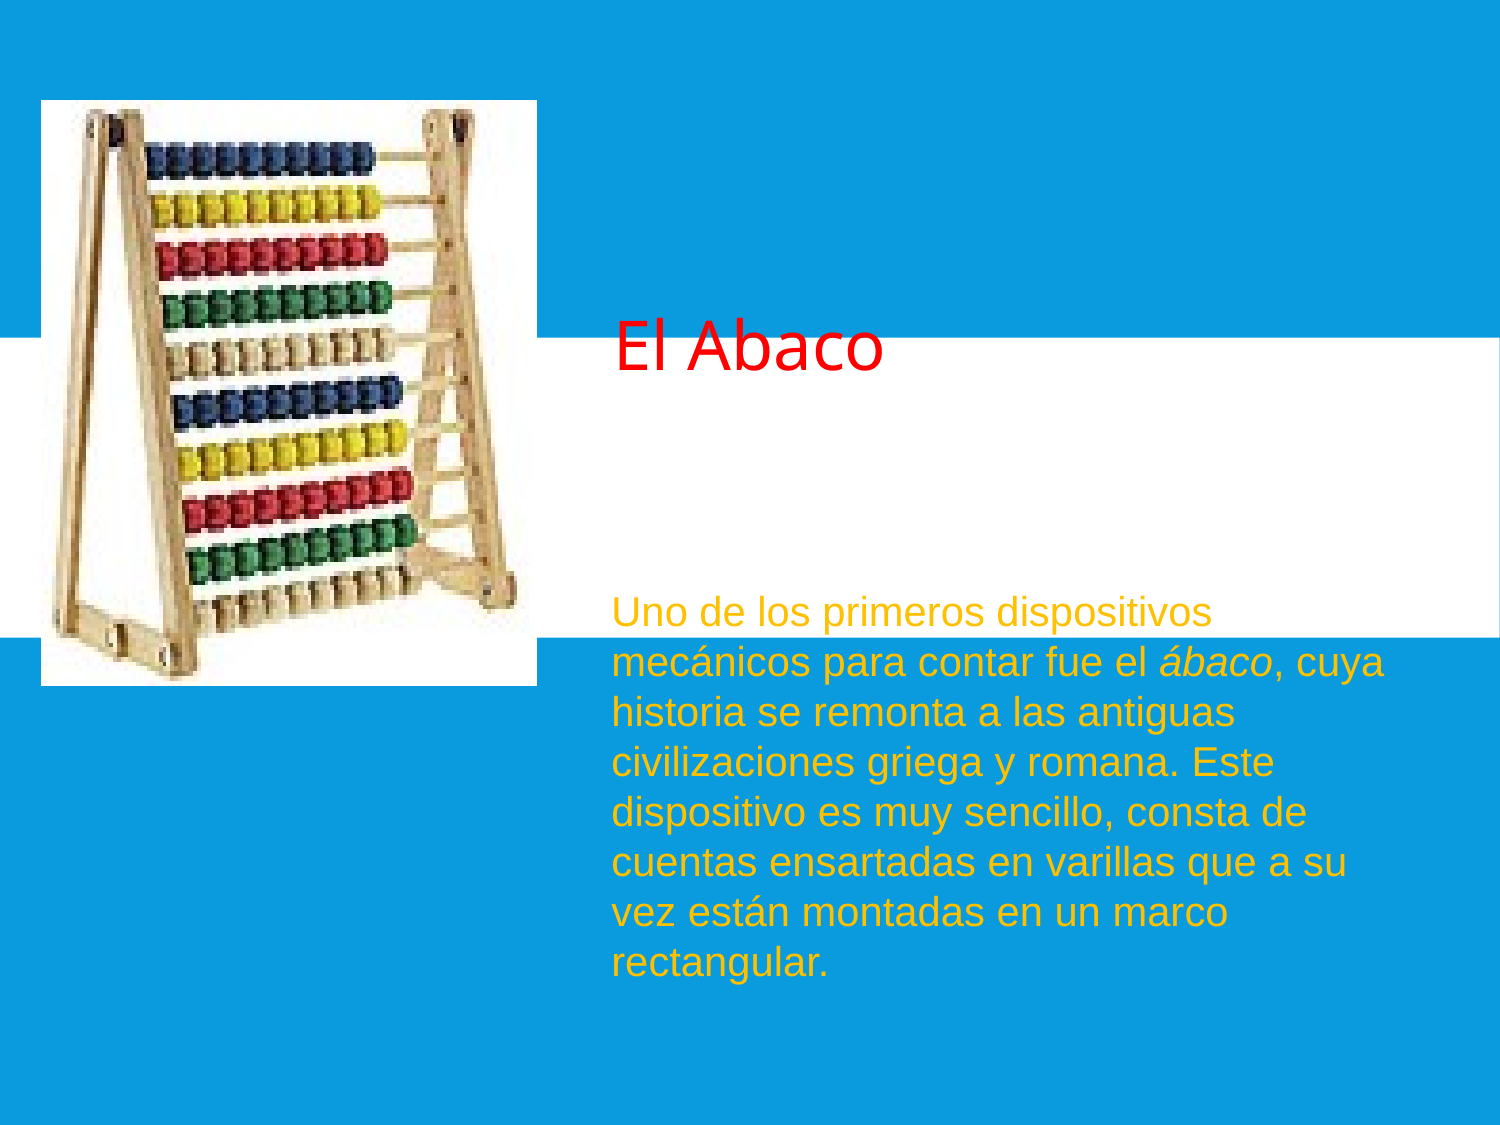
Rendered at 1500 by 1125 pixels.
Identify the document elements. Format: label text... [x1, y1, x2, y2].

text_box El Abaco [584, 294, 915, 392]
picture [40, 101, 537, 685]
text_box Uno de los primeros dispositivos mecánicos para contar fue el ábaco, cuya historia se remonta a las antiguas civilizaciones griega y romana. Este dispositivo es muy sencillo, consta de cuentas ensartadas en varillas que a su vez están montadas en un marco rectangular. [596, 577, 1407, 993]
